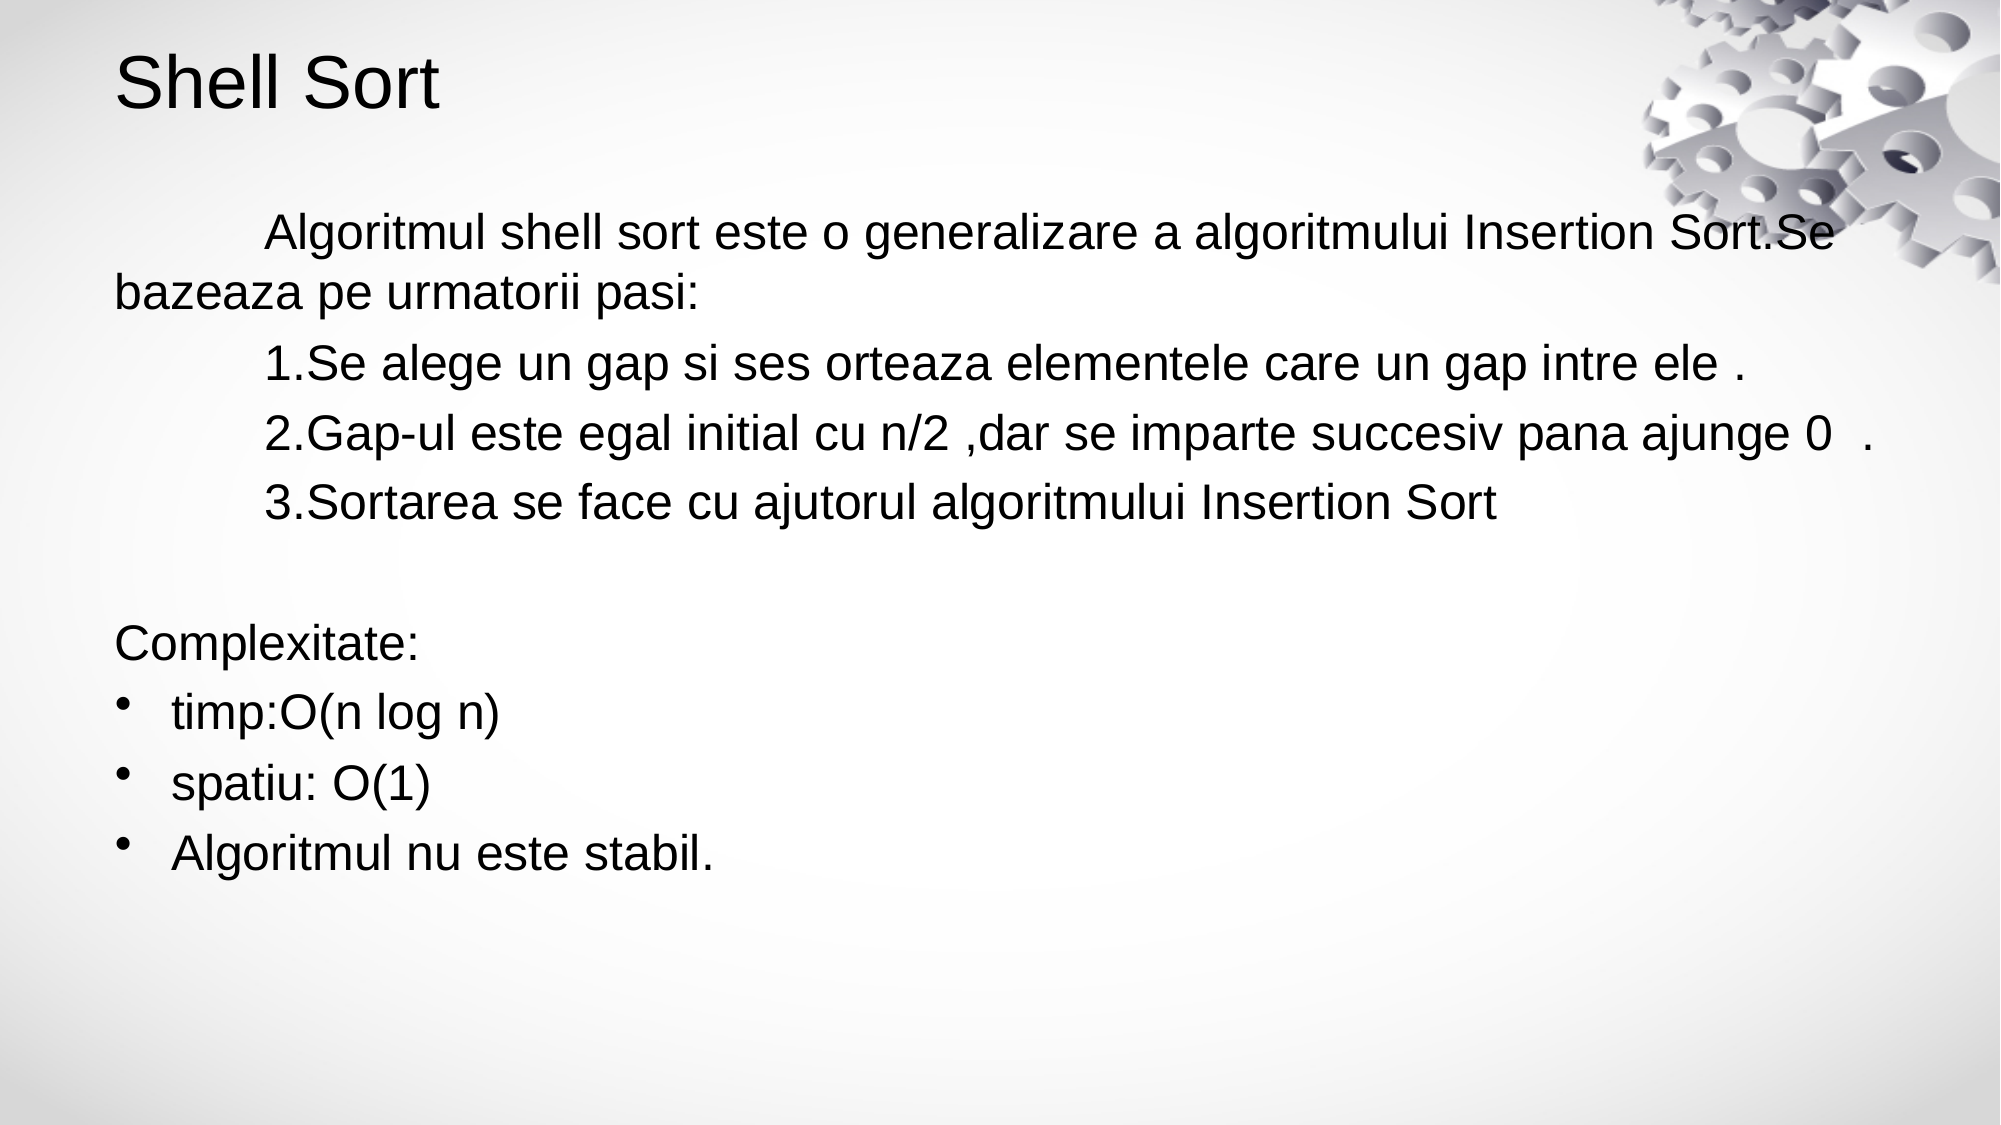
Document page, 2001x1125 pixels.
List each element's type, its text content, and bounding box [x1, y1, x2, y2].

title Shell Sort [99, 30, 1901, 127]
list Algoritmul shell sort este o generalizare a algoritmului Insertion Sort.Se bazeaza pe urmatorii pasi: 1.Se alege un gap si ses orteaza elementele care un gap intre ele . 2.Gap-ul este egal initial cu n/2 ,dar se imparte succesiv pana ajunge 0 . 3.Sortarea se face cu ajutorul algoritmului Insertion Sort Complexitate: timp:O(n log n) spatiu: O(1) Algoritmul nu este stabil. [99, 192, 1901, 1006]
picture [0, 0, 2000, 1125]
